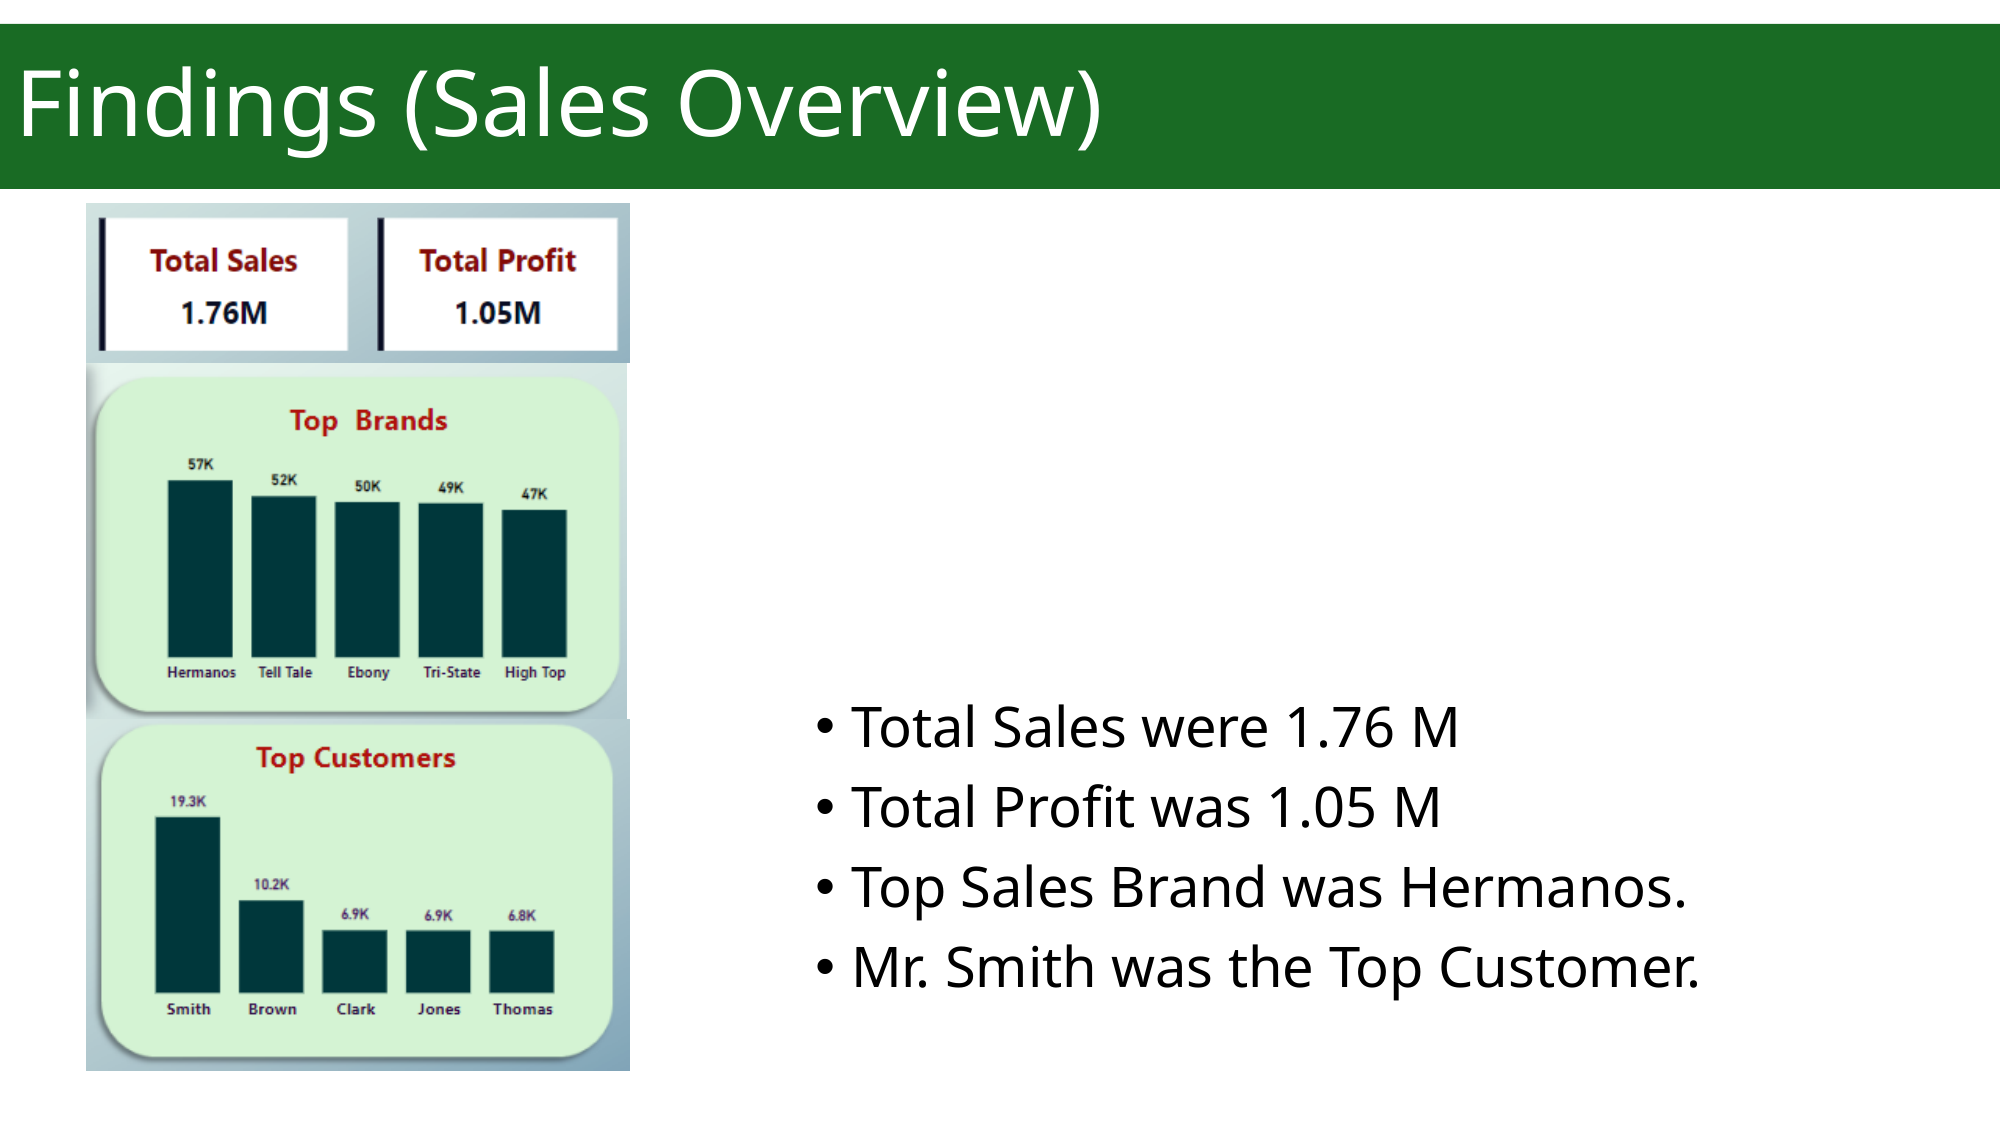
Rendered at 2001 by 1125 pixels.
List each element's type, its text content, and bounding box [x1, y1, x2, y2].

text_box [85, 202, 631, 1072]
title Findings (Sales Overview) [0, 22, 2000, 191]
list Total Sales were 1.76 M Total Profit was 1.05 M Top Sales Brand was Hermanos. Mr. Smith was the Top Customer. [800, 691, 1799, 1008]
